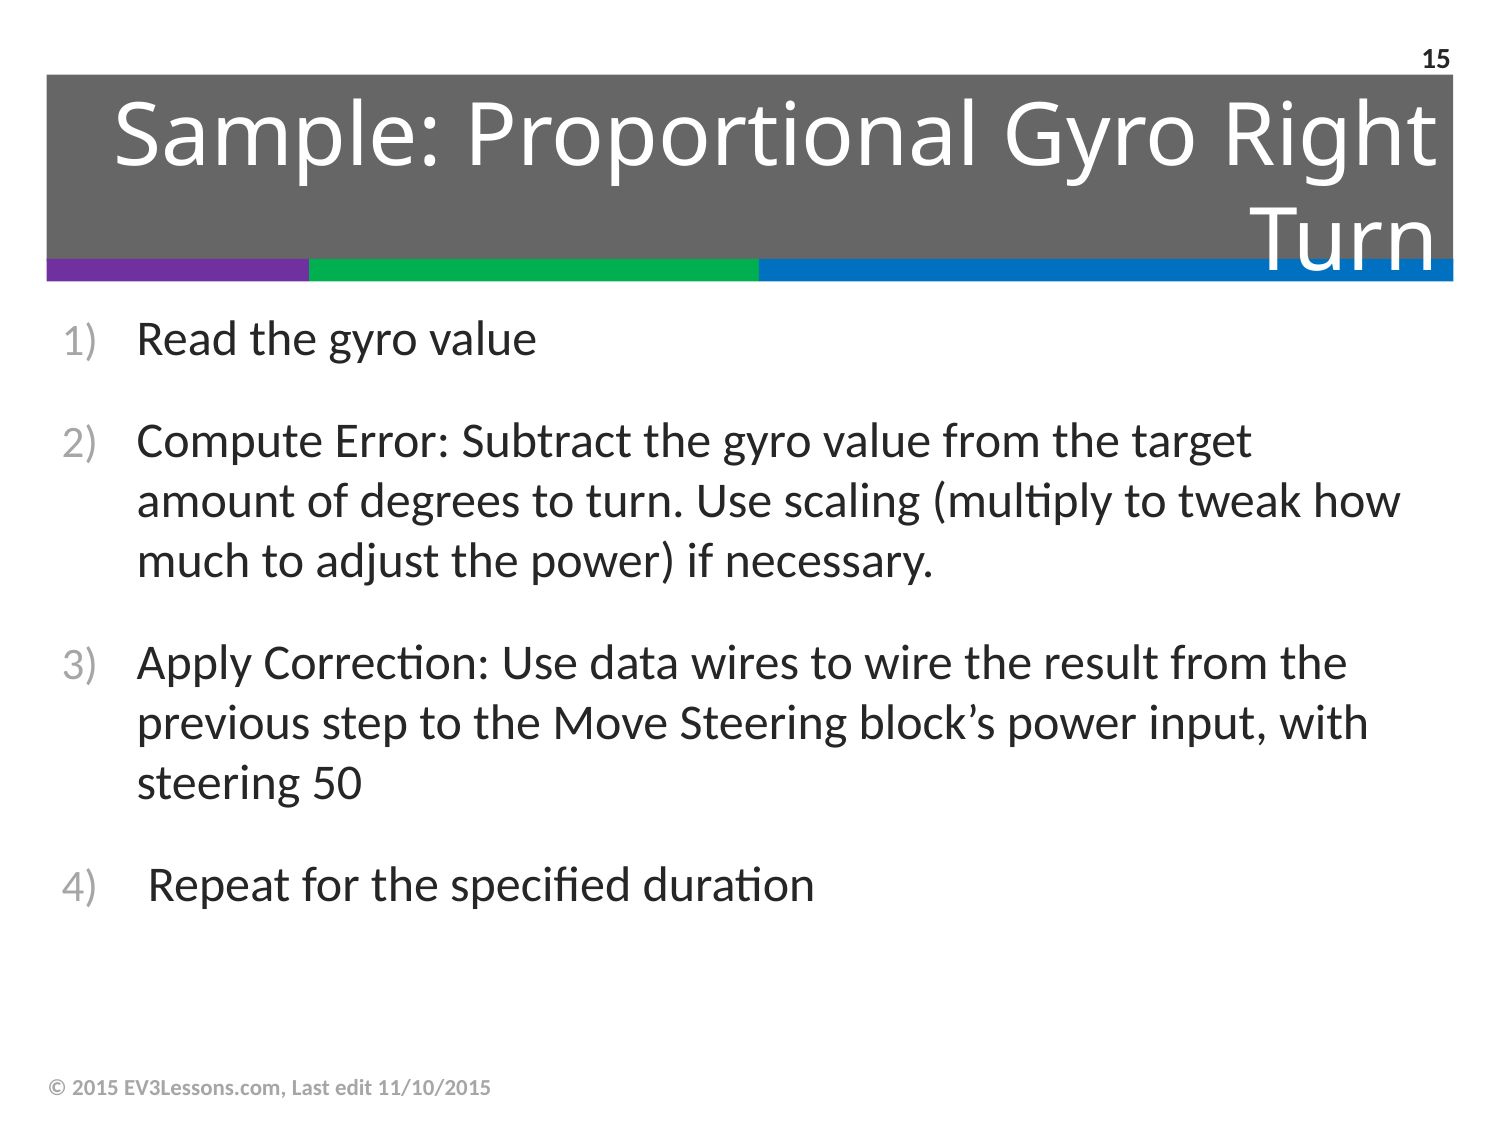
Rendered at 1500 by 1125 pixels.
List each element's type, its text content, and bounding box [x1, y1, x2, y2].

title Sample: Proportional Gyro Right Turn [46, 103, 1454, 263]
list Read the gyro value Compute Error: Subtract the gyro value from the target amount of degrees to turn. Use scaling (multiply to tweak how much to adjust the power) if necessary. Apply Correction: Use data wires to wire the result from the previous step to the Move Steering block’s power input, with steering 50 Repeat for the specified duration [46, 298, 1424, 1005]
slide_number 15 [1362, 27, 1466, 87]
footer © 2015 EV3Lessons.com, Last edit 11/10/2015 [32, 1055, 1038, 1116]
